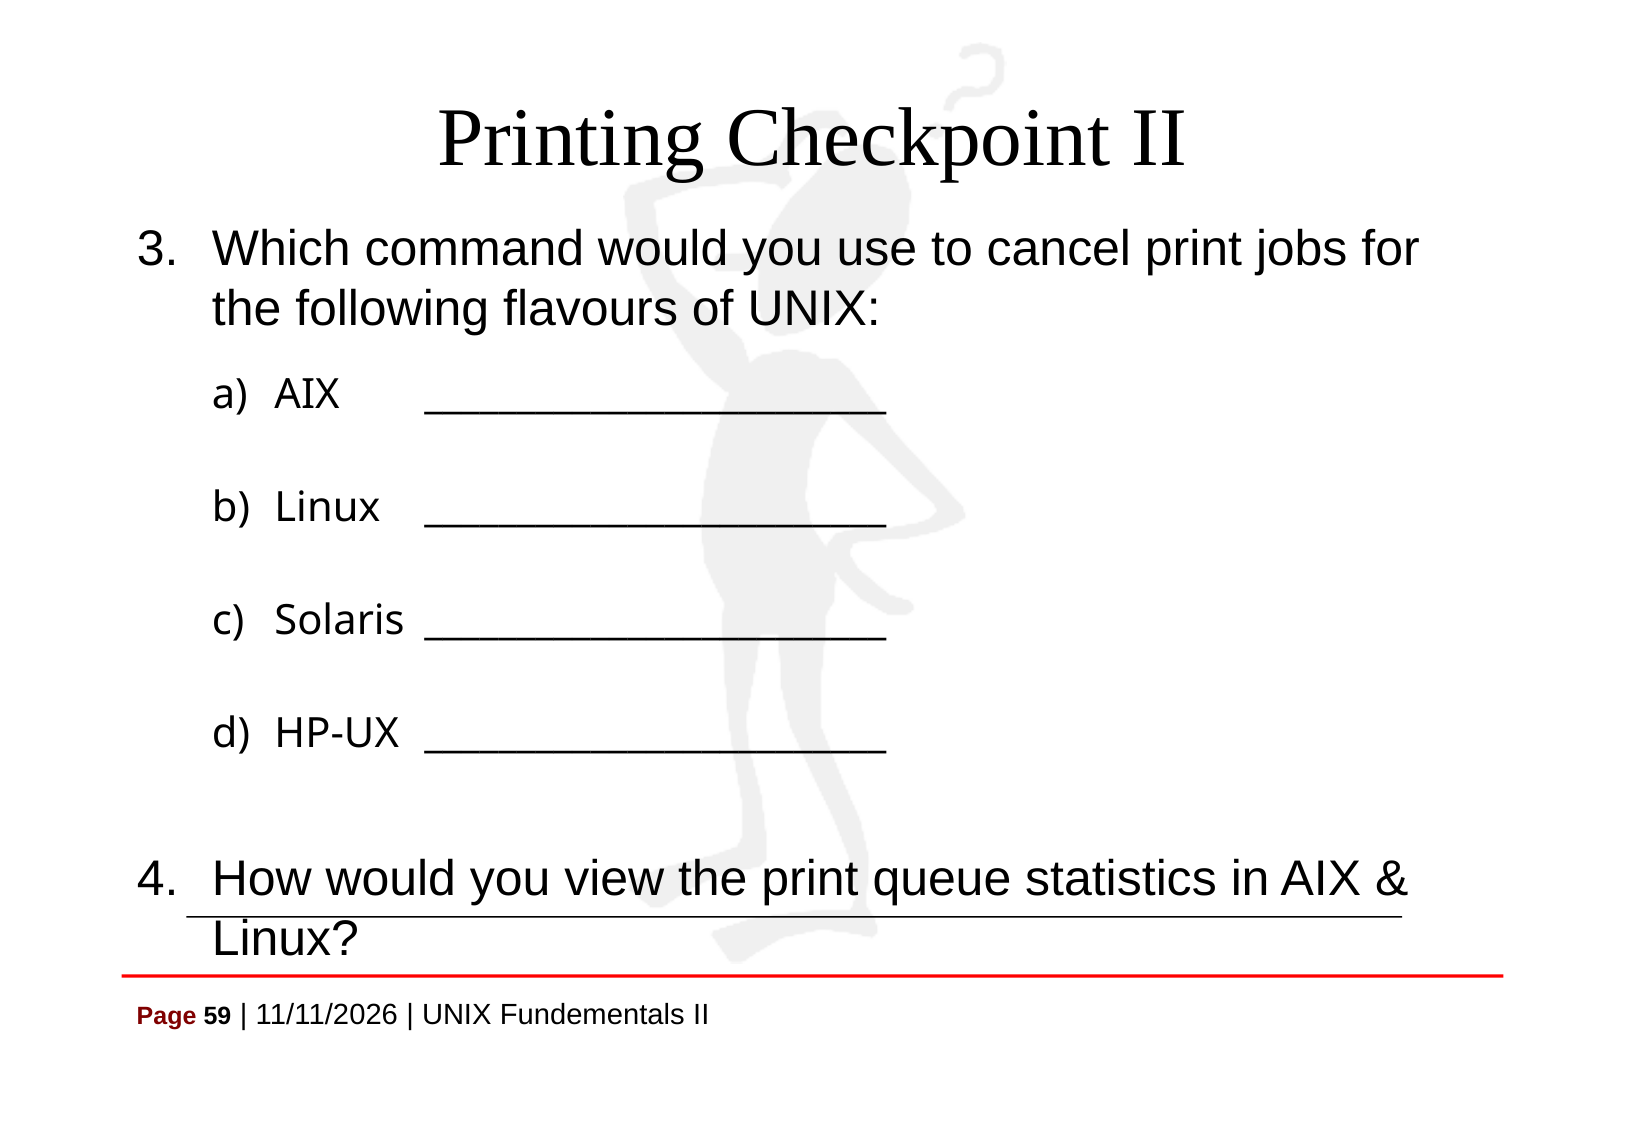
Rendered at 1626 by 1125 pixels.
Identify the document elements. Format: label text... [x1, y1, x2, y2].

title Printing Checkpoint II [121, 78, 623, 187]
list Which command would you use to cancel print jobs for the following flavours of UNIX: AIX _________________________ Linux _________________________ Solaris _________________________ HP-UX _________________________ How would you view the print queue statistics in AIX & Linux? [121, 208, 623, 953]
picture [623, 42, 1007, 964]
title Printing Checkpoint II [1007, 78, 1504, 187]
list Which command would you use to cancel print jobs for the following flavours of UNIX: AIX _________________________ Linux _________________________ Solaris _________________________ HP-UX _________________________ How would you view the print queue statistics in AIX & Linux? [1007, 208, 1504, 953]
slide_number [121, 987, 1504, 1071]
